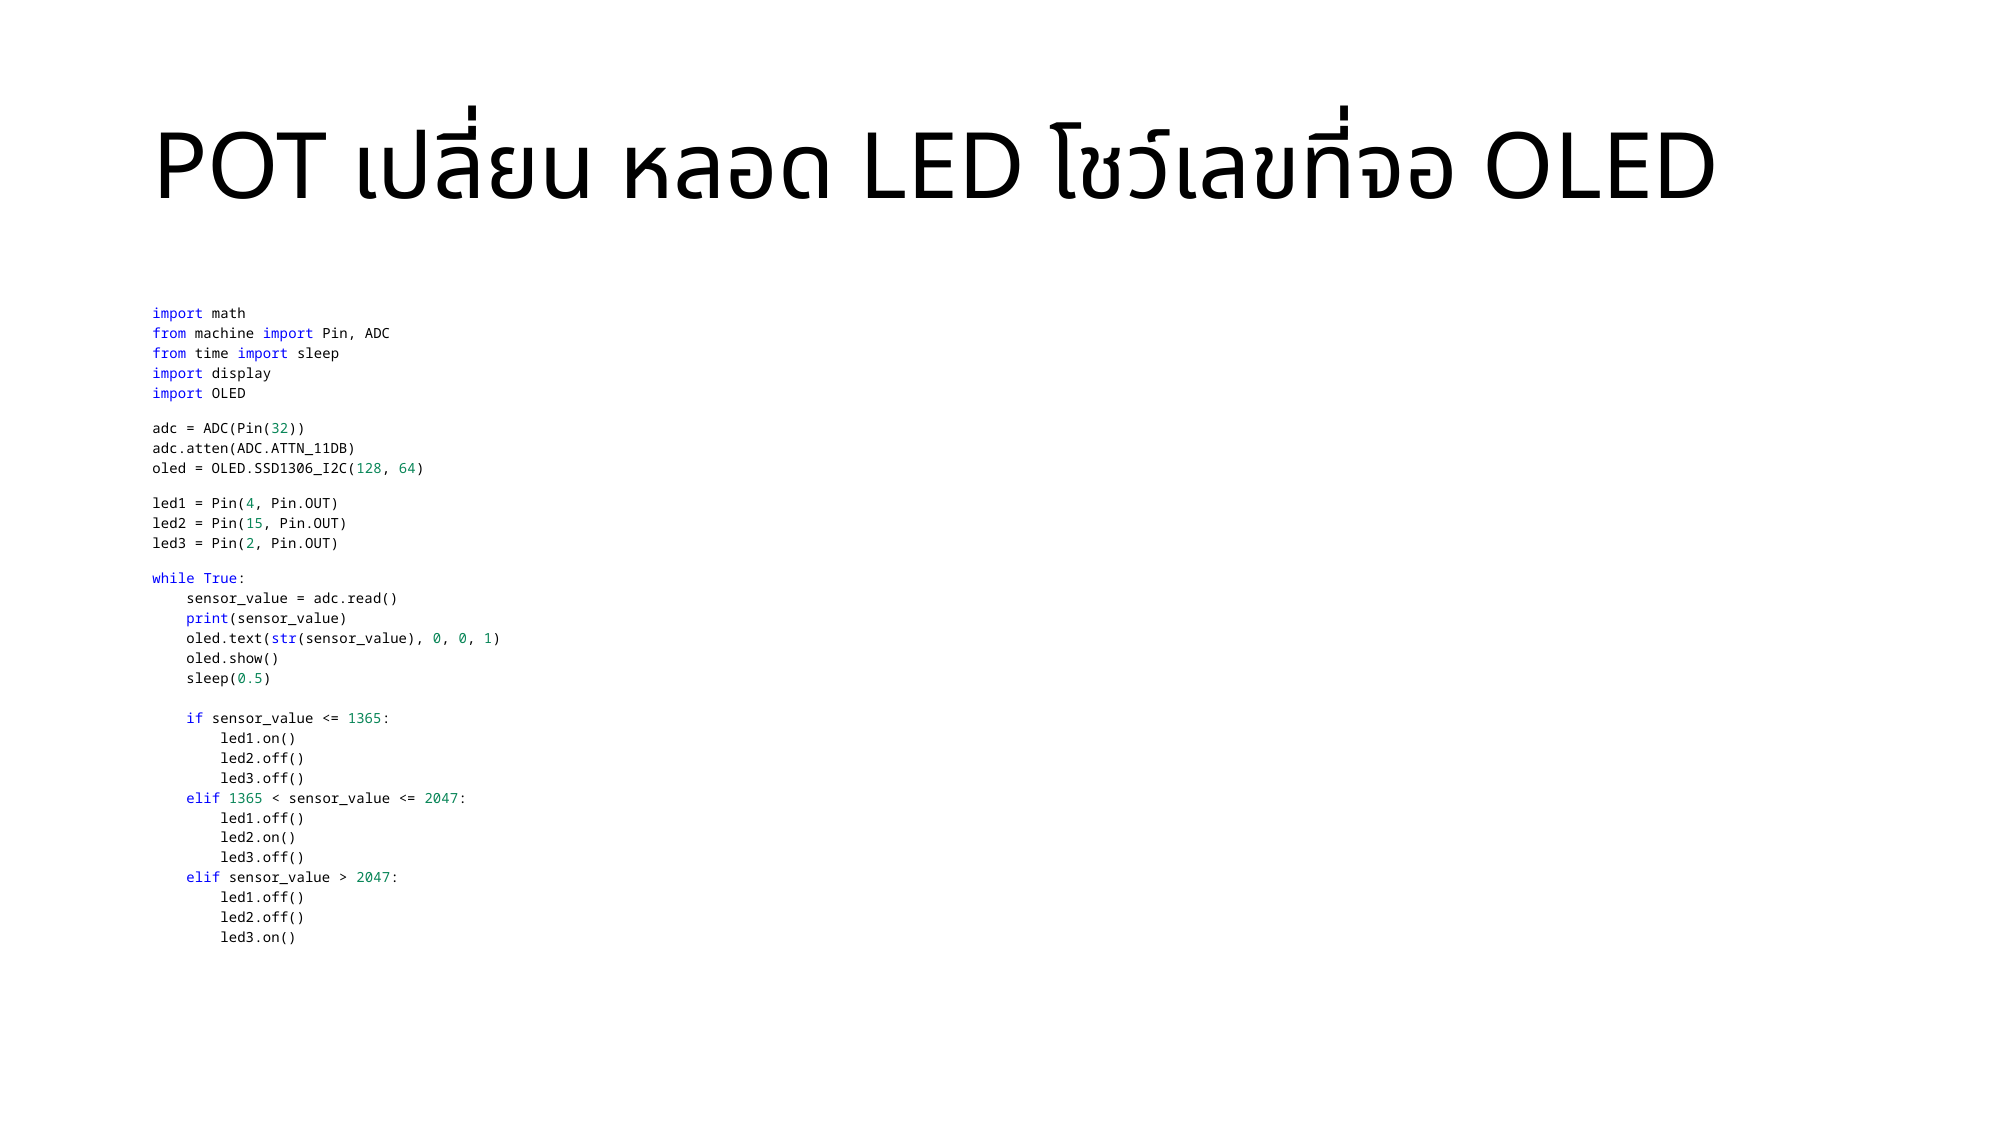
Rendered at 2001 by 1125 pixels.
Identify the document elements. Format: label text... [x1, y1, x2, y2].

list import math from machine import Pin, ADC from time import sleep import display import OLED adc = ADC(Pin(32)) adc.atten(ADC.ATTN_11DB) oled = OLED.SSD1306_I2C(128, 64) led1 = Pin(4, Pin.OUT) led2 = Pin(15, Pin.OUT) led3 = Pin(2, Pin.OUT) while True: sensor_value = adc.read() print(sensor_value) oled.text(str(sensor_value), 0, 0, 1) oled.show() sleep(0.5) if sensor_value <= 1365: led1.on() led2.off() led3.off() elif 1365 < sensor_value <= 2047: led1.off() led2.on() led3.off() elif sensor_value > 2047: led1.off() led2.off() led3.on() [137, 299, 1863, 1014]
title POT เปลี่ยน หลอด LED โชว์เลขที่จอ OLED [137, 59, 1863, 278]
